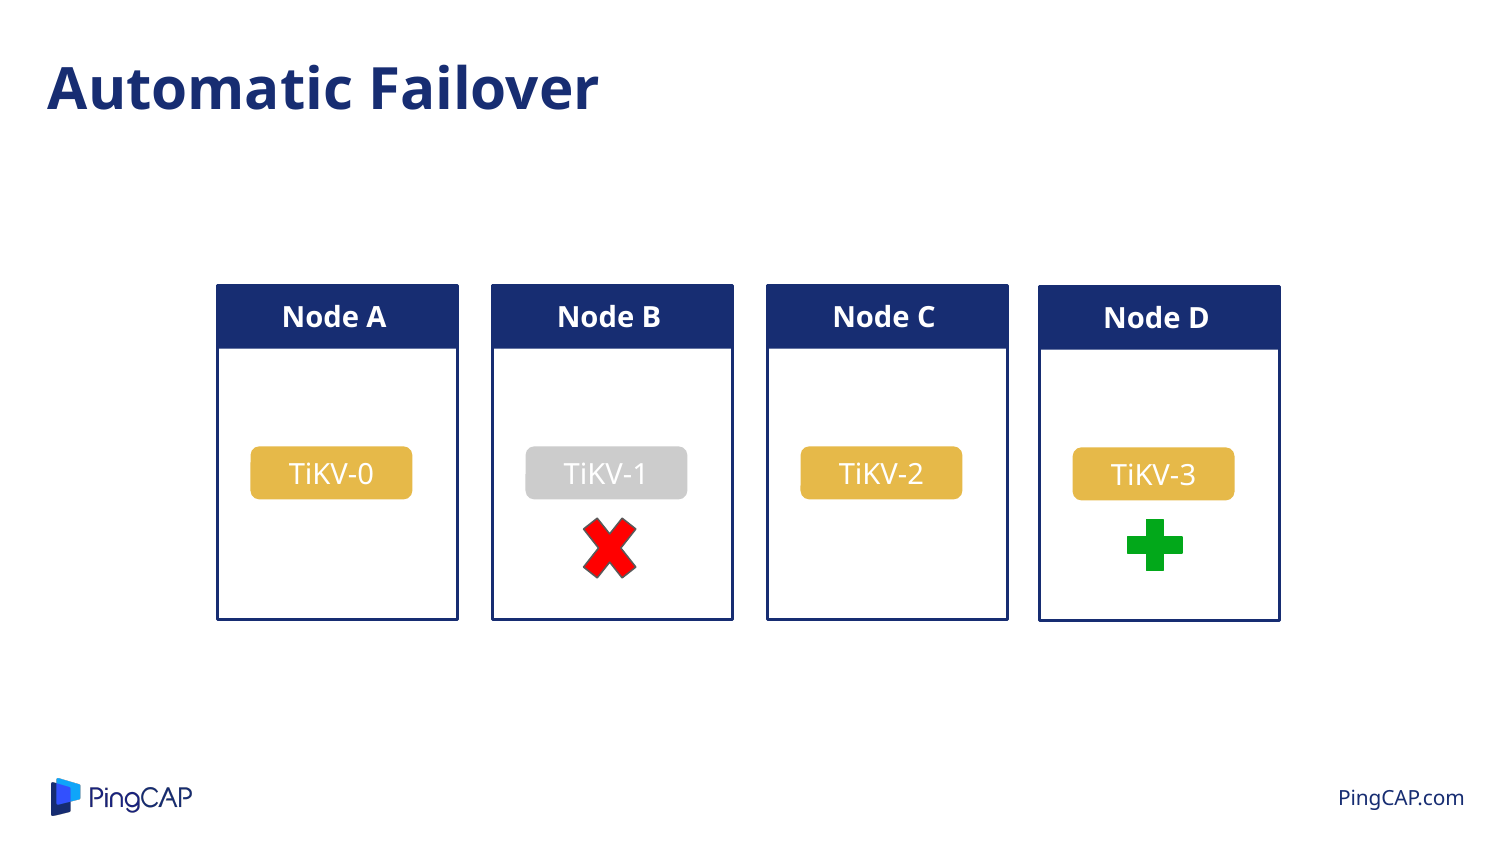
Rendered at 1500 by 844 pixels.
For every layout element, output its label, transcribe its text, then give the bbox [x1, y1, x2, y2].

text_box Automatic Failover [32, 25, 1314, 120]
text_box TiKV-2 [800, 446, 963, 500]
text_box [217, 285, 458, 349]
text_box TiKV-0 [250, 446, 413, 500]
text_box [1127, 519, 1183, 571]
text_box Node B [535, 283, 683, 332]
text_box [583, 518, 636, 578]
text_box [767, 349, 1008, 620]
text_box [217, 349, 458, 620]
text_box Node D [1083, 284, 1230, 333]
text_box [1039, 286, 1280, 350]
text_box [492, 349, 733, 620]
picture [51, 778, 192, 816]
text_box [492, 285, 733, 349]
text_box Node C [810, 283, 958, 332]
text_box TiKV-3 [1072, 447, 1235, 501]
text_box TiKV-1 [525, 446, 688, 500]
text_box [1039, 350, 1280, 621]
text_box Node A [260, 283, 408, 332]
text_box [767, 285, 1008, 349]
